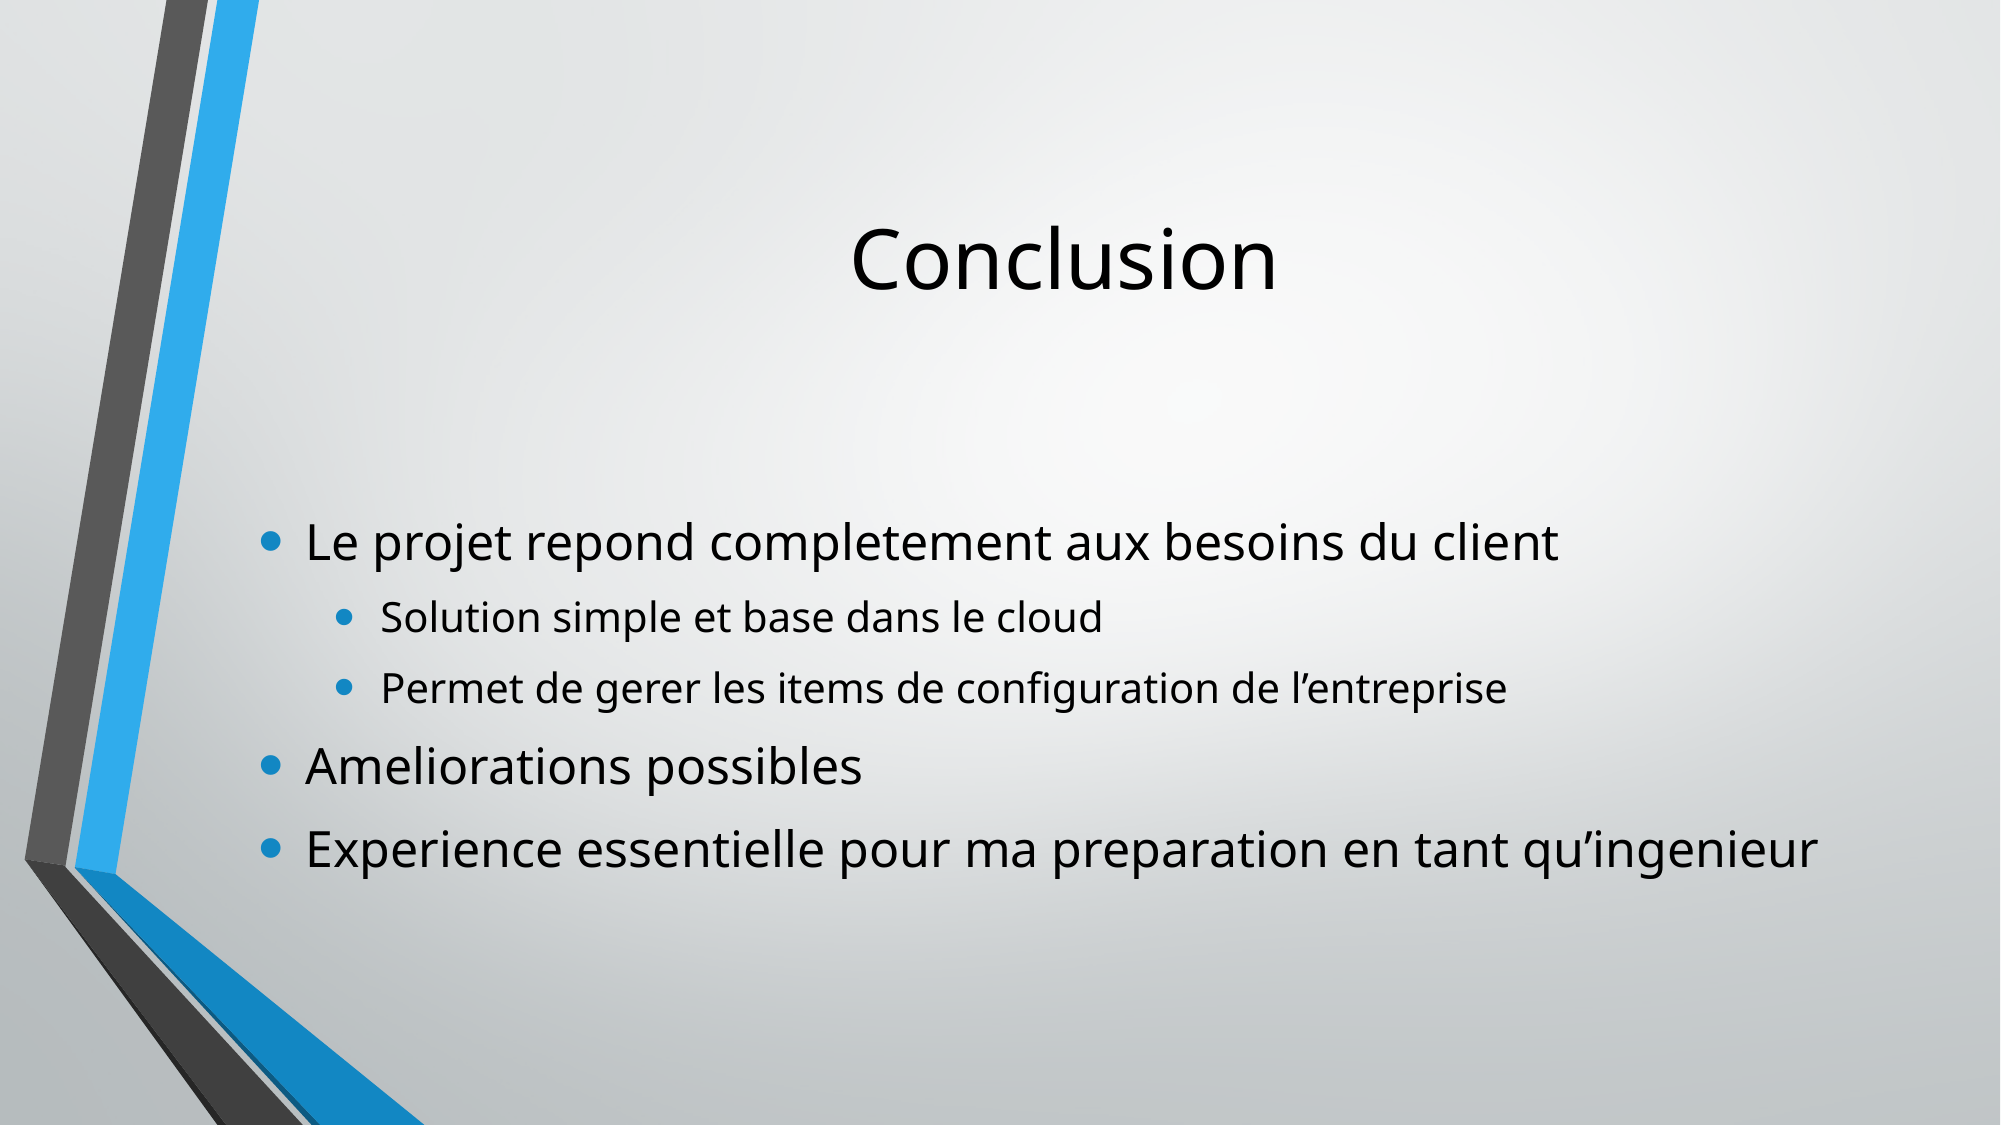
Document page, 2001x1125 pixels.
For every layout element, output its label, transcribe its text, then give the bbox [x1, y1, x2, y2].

title Conclusion [243, 112, 1887, 400]
list Le projet repond completement aux besoins du client Solution simple et base dans le cloud Permet de gerer les items de configuration de l’entreprise Ameliorations possibles Experience essentielle pour ma preparation en tant qu’ingenieur [243, 437, 1887, 950]
